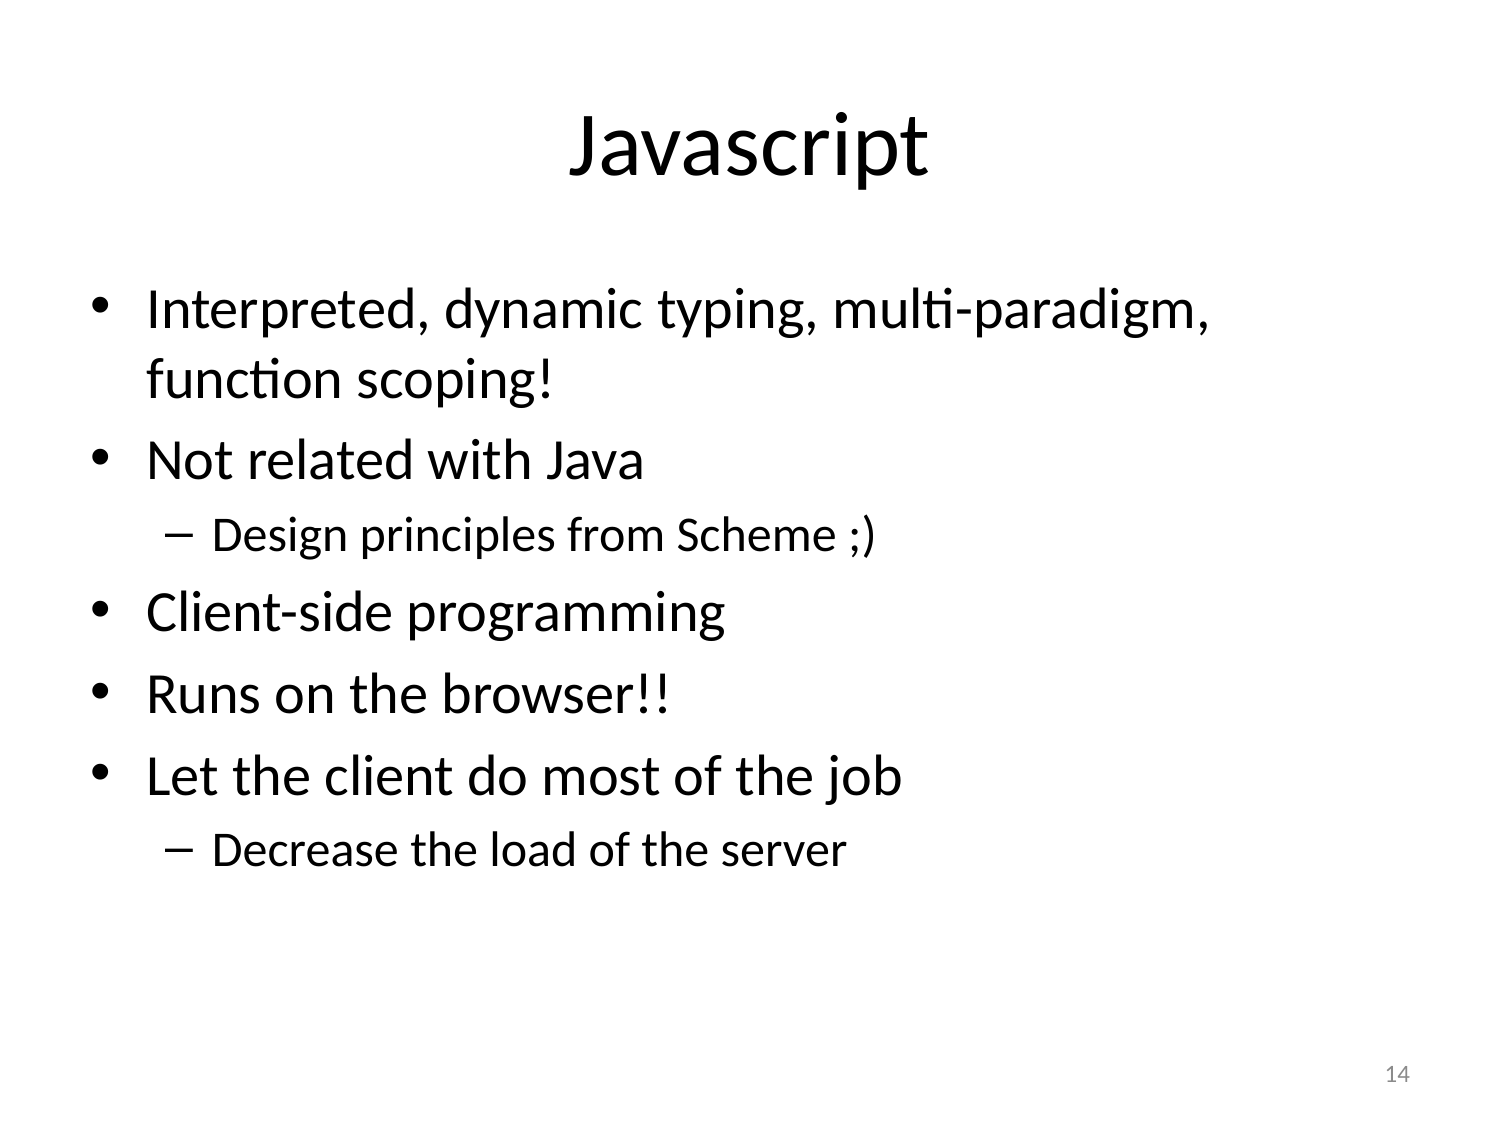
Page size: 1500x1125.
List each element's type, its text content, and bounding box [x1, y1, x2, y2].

list Interpreted, dynamic typing, multi-paradigm, function scoping! Not related with Java Design principles from Scheme ;) Client-side programming Runs on the browser!! Let the client do most of the job Decrease the load of the server [75, 262, 1425, 1005]
title Javascript [75, 45, 1425, 233]
slide_number 14 [1074, 1042, 1425, 1103]
